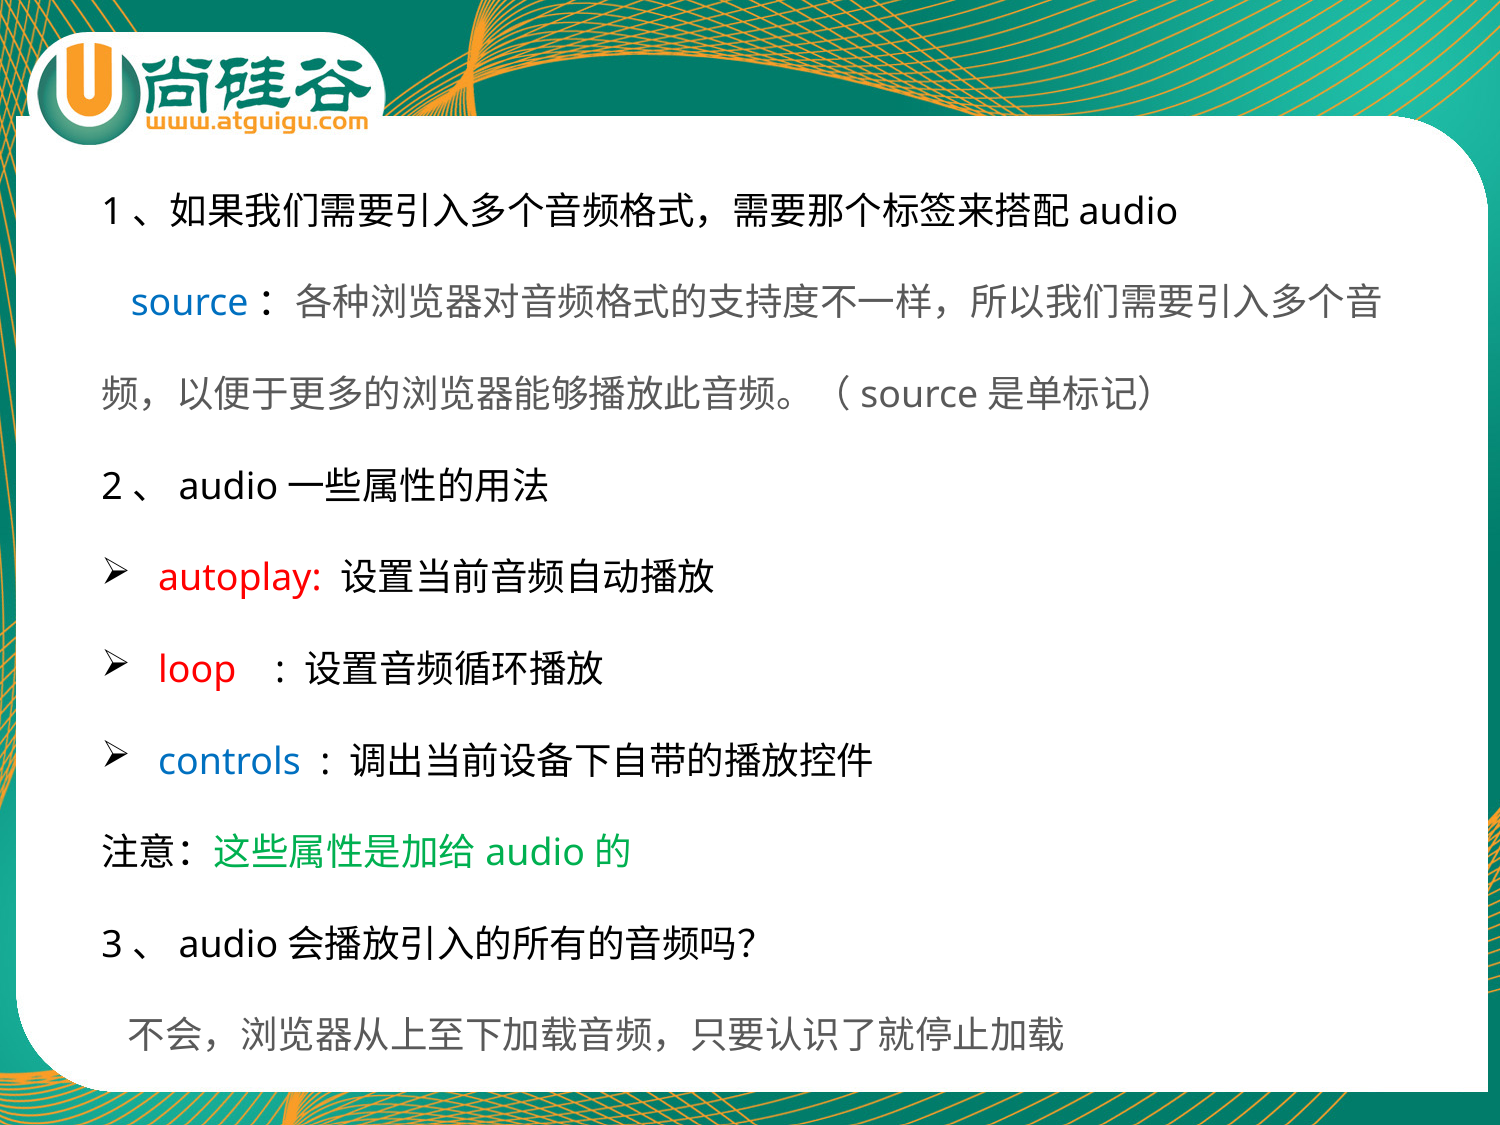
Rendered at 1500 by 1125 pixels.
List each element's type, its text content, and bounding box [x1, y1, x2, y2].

picture [0, 0, 1500, 1125]
text_box 1、如果我们需要引入多个音频格式，需要那个标签来搭配audio source：各种浏览器对音频格式的支持度不一样，所以我们需要引入多个音频，以便于更多的浏览器能够播放此音频。（source是单标记） 2、audio一些属性的用法 autoplay: 设置当前音频自动播放 loop : 设置音频循环播放 controls : 调出当前设备下自带的播放控件 注意：这些属性是加给audio的 3、audio会播放引入的所有的音频吗？ 不会，浏览器从上至下加载音频，只要认识了就停止加载 [86, 132, 1461, 1064]
